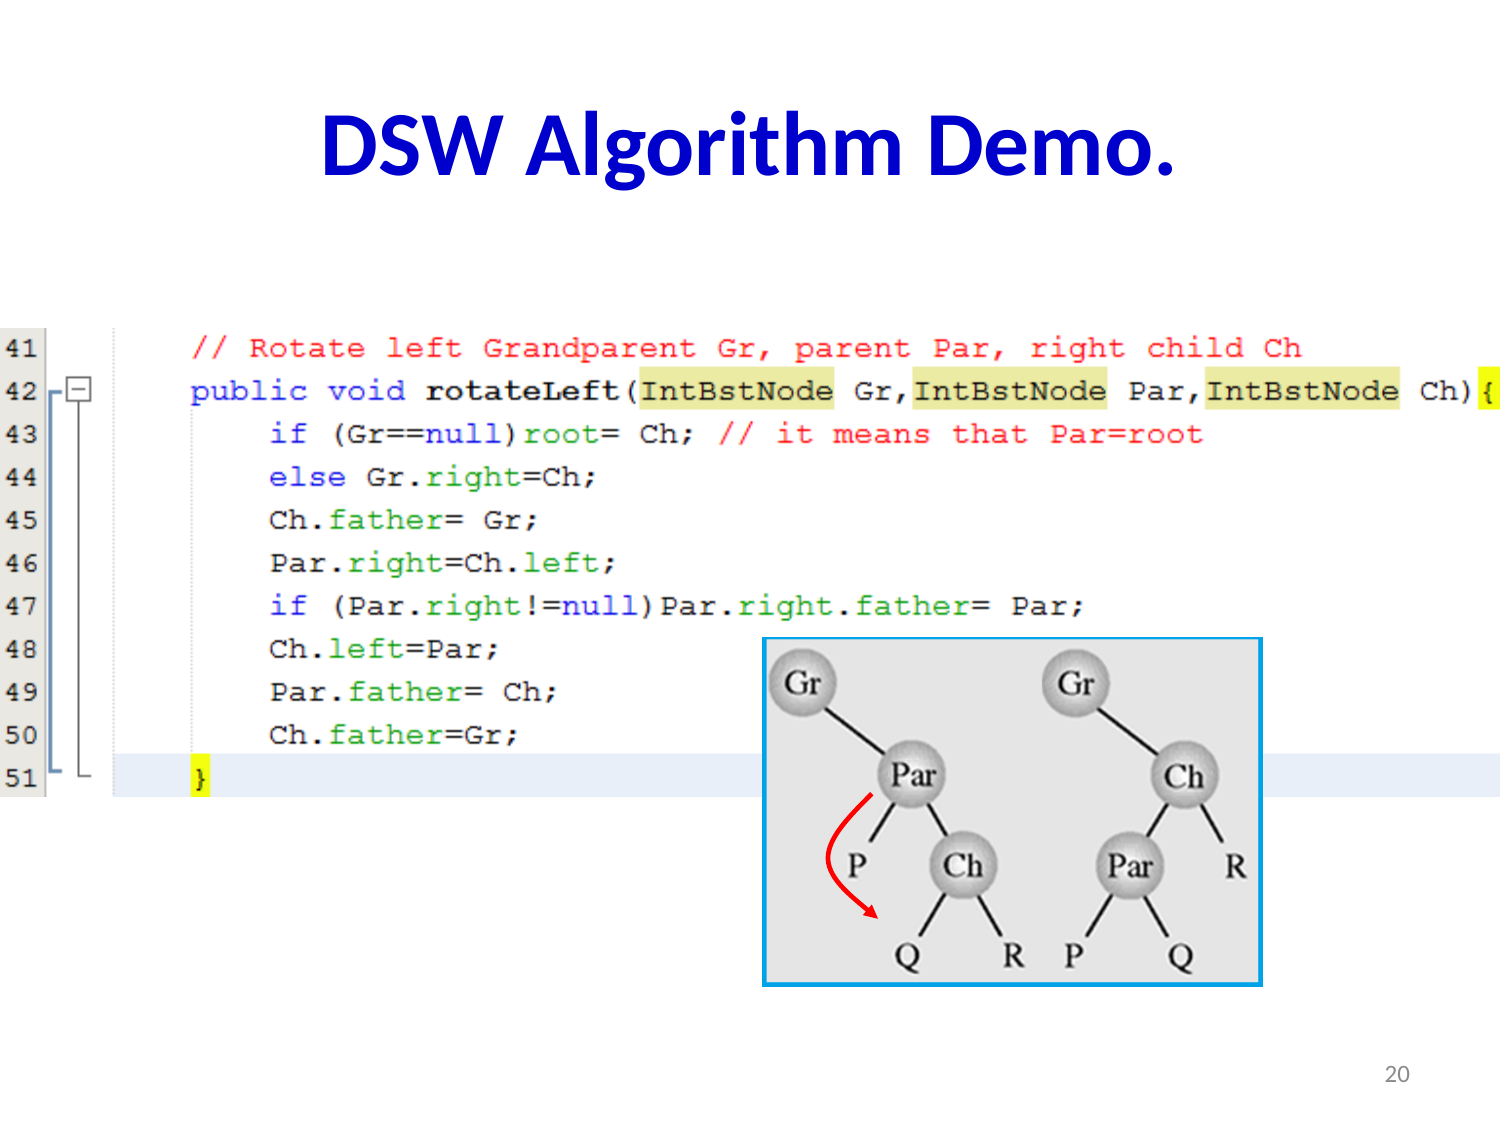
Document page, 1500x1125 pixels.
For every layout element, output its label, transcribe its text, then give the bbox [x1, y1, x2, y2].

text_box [762, 637, 1263, 987]
title DSW Algorithm Demo. [75, 45, 1425, 233]
picture [0, 328, 1500, 797]
slide_number 20 [1074, 1042, 1425, 1103]
